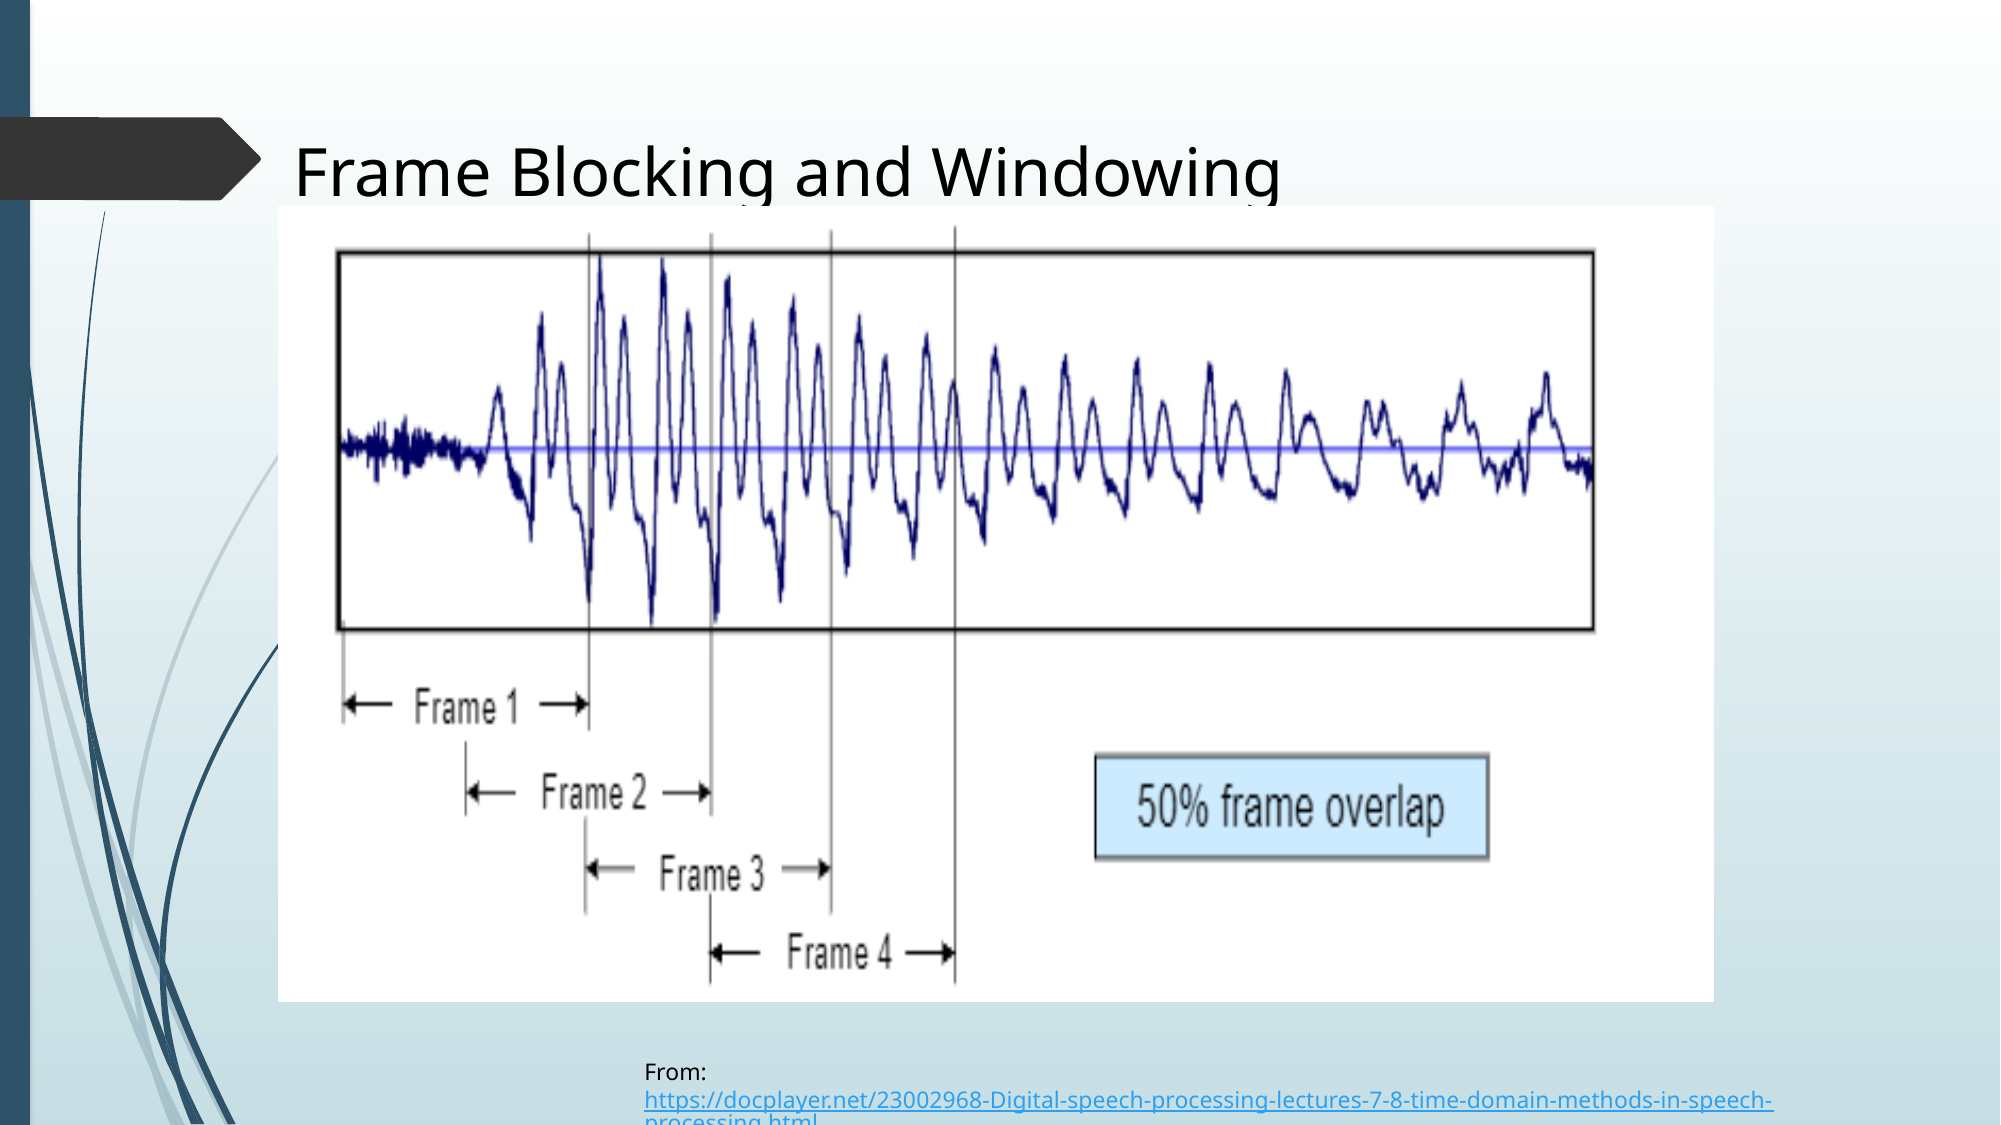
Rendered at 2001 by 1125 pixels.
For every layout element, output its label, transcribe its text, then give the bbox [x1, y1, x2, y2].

text_box From: https://docplayer.net/23002968-Digital-speech-processing-lectures-7-8-time-domain-methods-in-speech-processing.html [629, 1050, 1792, 1124]
text_box Frame Blocking and Windowing [278, 122, 1900, 378]
picture [278, 206, 1714, 1002]
